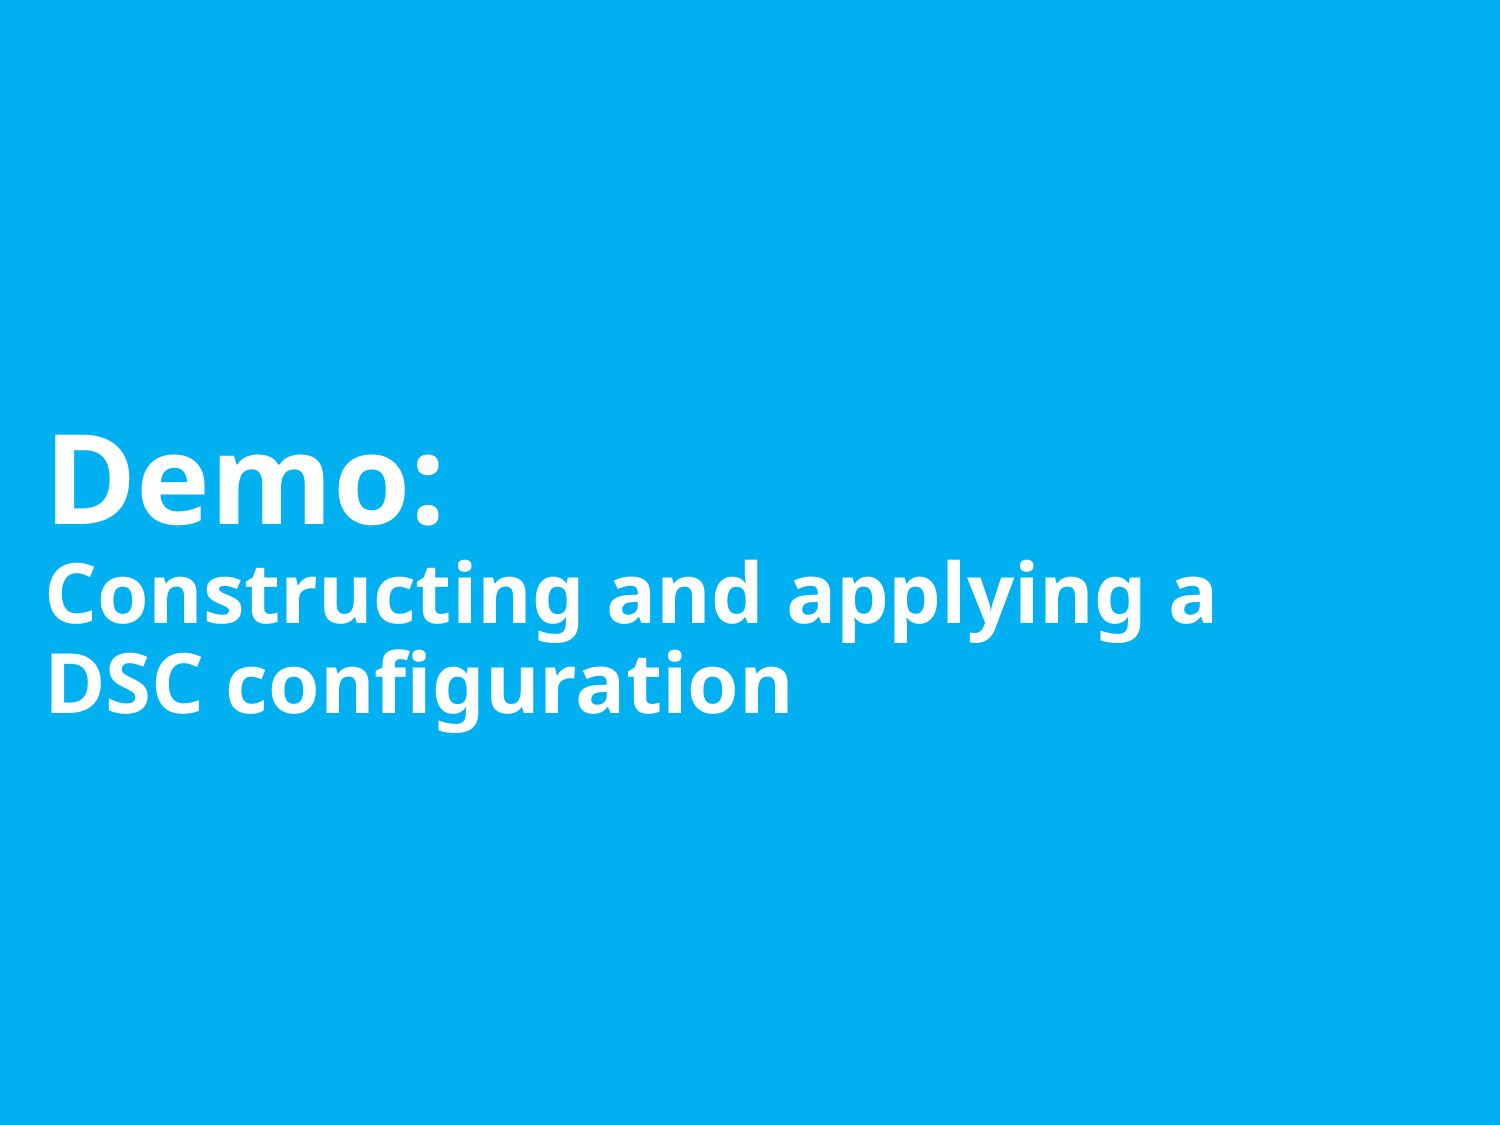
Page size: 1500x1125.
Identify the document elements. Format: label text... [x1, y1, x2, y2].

picture [492, 668, 533, 713]
picture [413, 668, 425, 712]
picture [579, 667, 619, 713]
picture [669, 650, 681, 661]
picture [327, 667, 368, 712]
picture [156, 653, 200, 713]
picture [691, 667, 734, 713]
picture [376, 650, 409, 712]
picture [669, 668, 680, 712]
picture [52, 654, 100, 712]
picture [546, 667, 574, 712]
picture [272, 667, 315, 713]
picture [746, 667, 787, 712]
picture [229, 667, 264, 713]
title Demo: Constructing and applying a DSC configuration [29, 408, 1500, 646]
picture [628, 658, 659, 713]
picture [109, 653, 147, 713]
picture [413, 650, 425, 661]
picture [436, 667, 478, 732]
